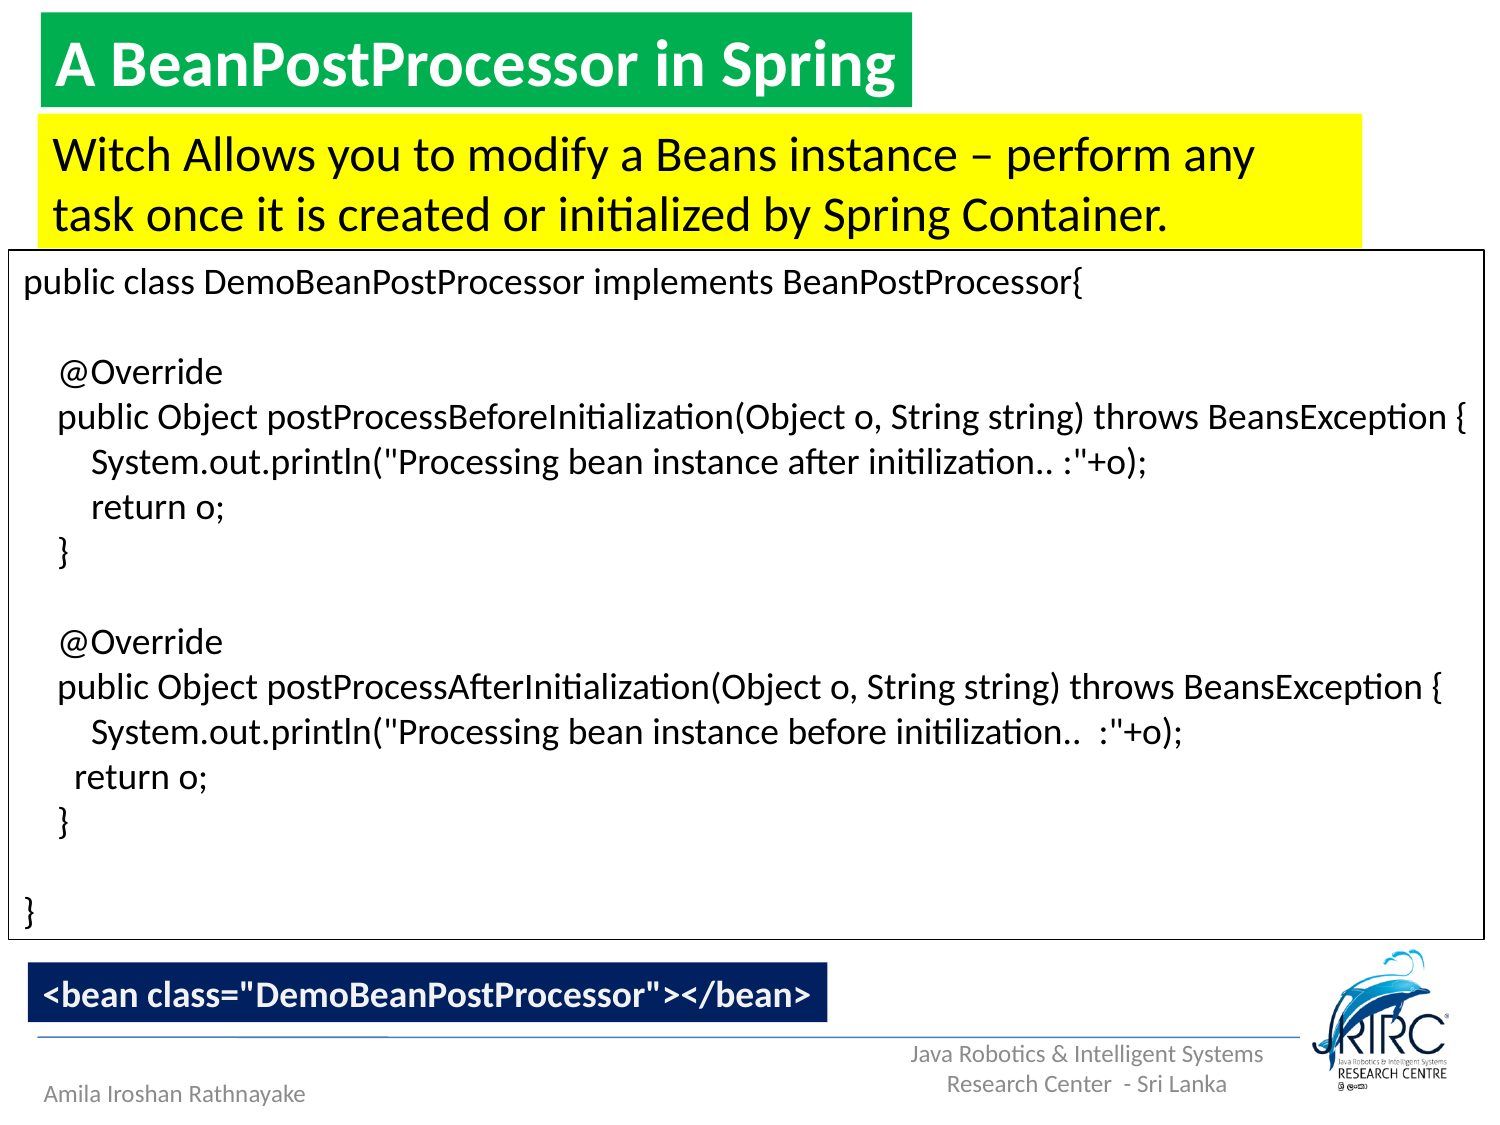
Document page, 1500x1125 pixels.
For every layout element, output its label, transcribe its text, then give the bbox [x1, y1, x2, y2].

picture [1312, 949, 1450, 1091]
text_box public class DemoBeanPostProcessor implements BeanPostProcessor{ @Override public Object postProcessBeforeInitialization(Object o, String string) throws BeansException { System.out.println("Processing bean instance after initilization.. :"+o); return o; } @Override public Object postProcessAfterInitialization(Object o, String string) throws BeansException { System.out.println("Processing bean instance before initilization.. :"+o); return o; } } [8, 249, 1485, 940]
text_box <bean class="DemoBeanPostProcessor"></bean> [27, 962, 828, 1023]
text_box Amila Iroshan Rathnayake [0, 1062, 413, 1123]
text_box A BeanPostProcessor in Spring [40, 12, 913, 108]
footer Java Robotics & Intelligent Systems Research Center - Sri Lanka [849, 1037, 1310, 1098]
text_box Witch Allows you to modify a Beans instance – perform any task once it is created or initialized by Spring Container. [37, 113, 1363, 249]
